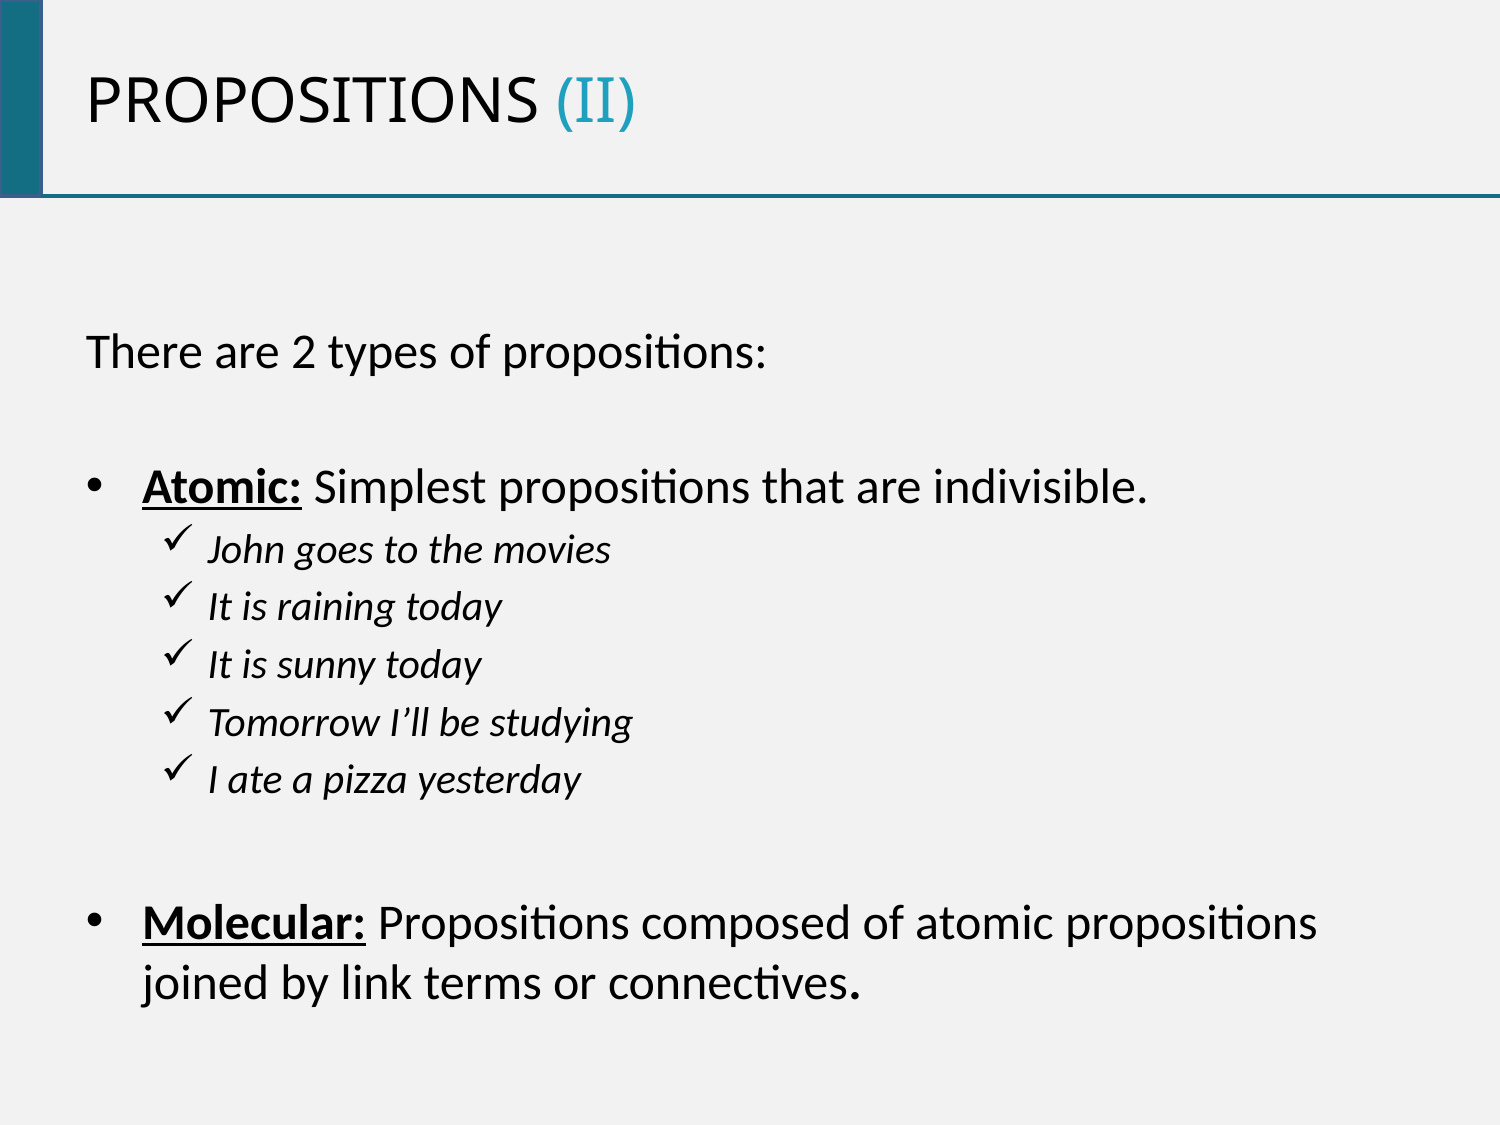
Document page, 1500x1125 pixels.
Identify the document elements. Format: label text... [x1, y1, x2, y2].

text_box PropositionS (II) [70, 0, 1412, 194]
list There are 2 types of propositions: Atomic: Simplest propositions that are indivisible. John goes to the movies It is raining today It is sunny today Tomorrow I’ll be studying I ate a pizza yesterday Molecular: Propositions composed of atomic propositions joined by link terms or connectives. [70, 243, 1430, 1100]
text_box [0, 0, 43, 198]
